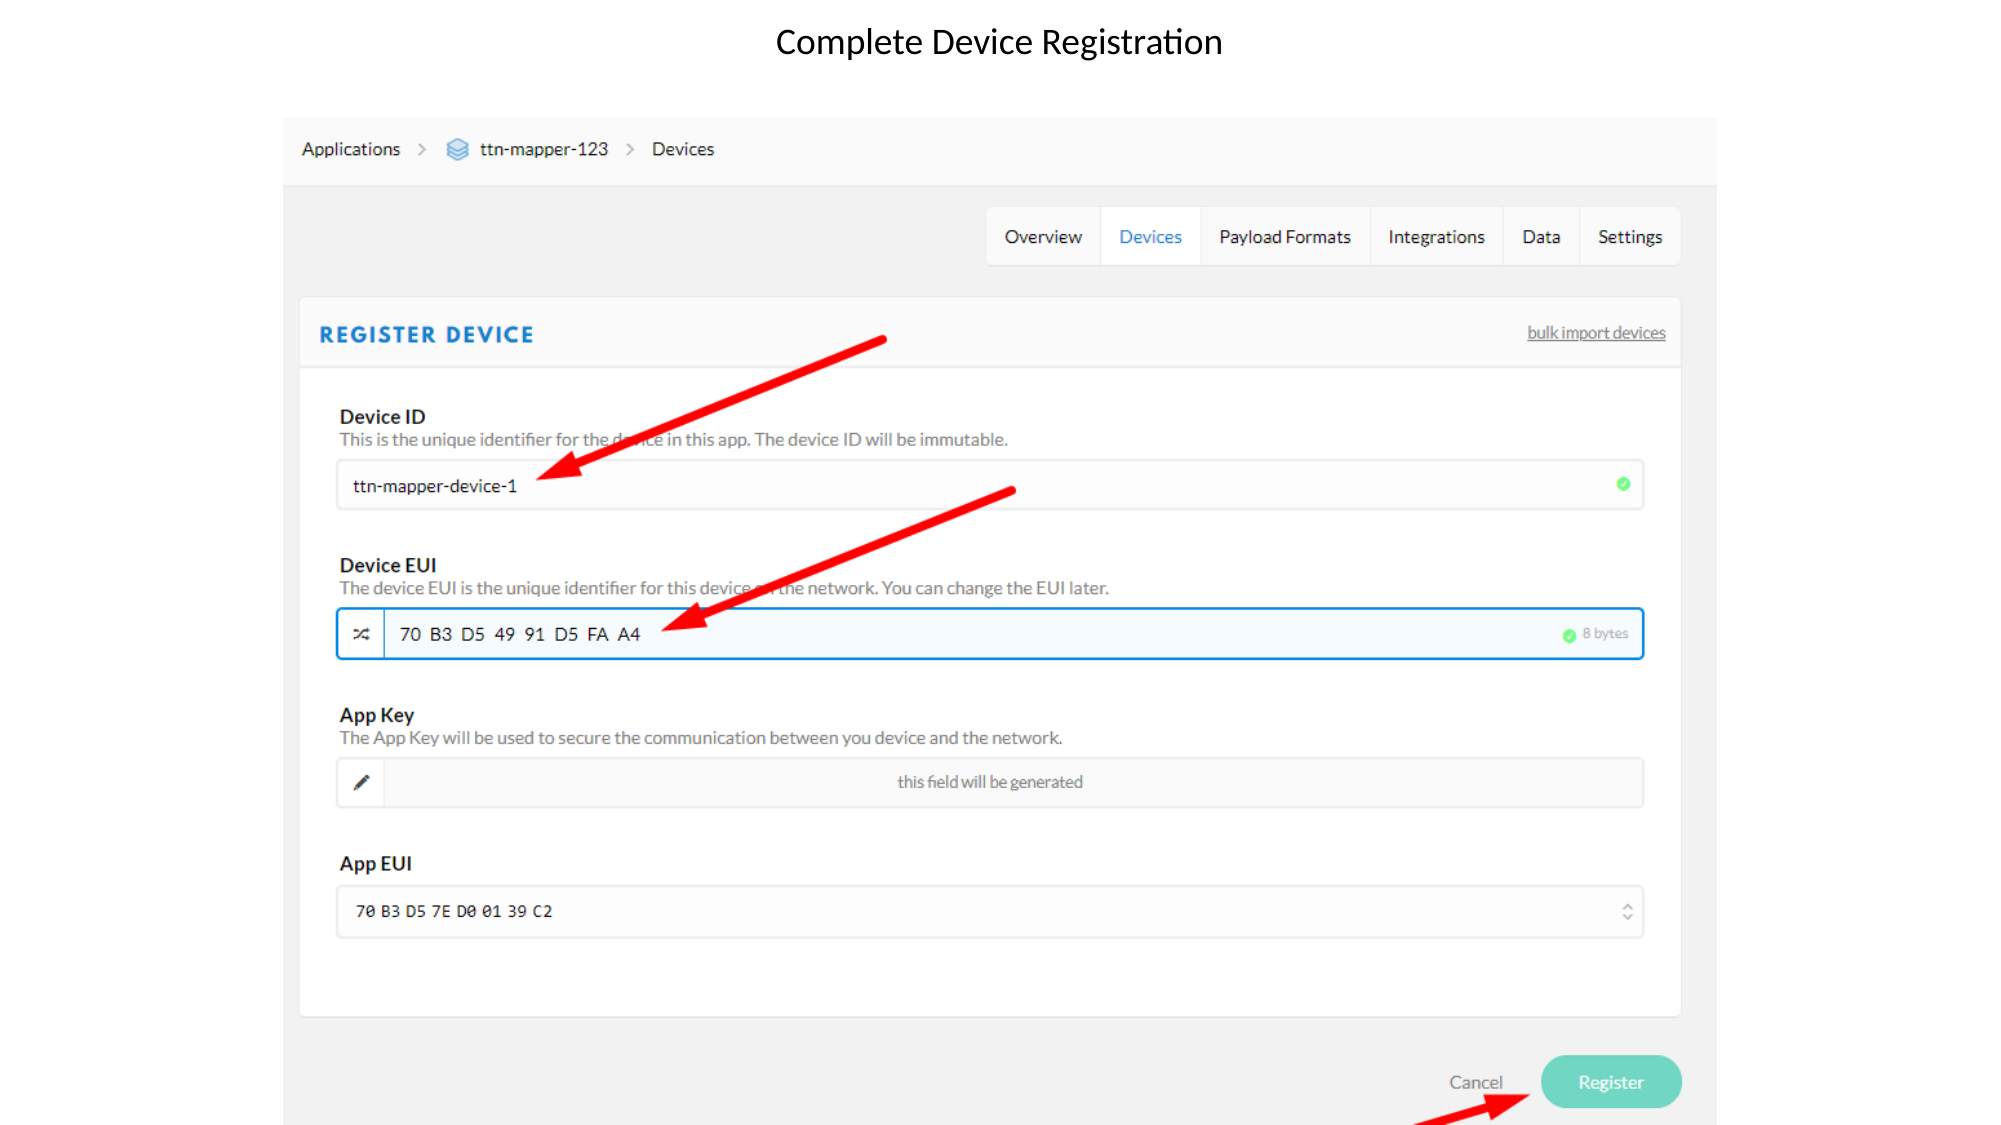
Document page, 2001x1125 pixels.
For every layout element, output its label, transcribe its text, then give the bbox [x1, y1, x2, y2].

picture [283, 118, 1717, 1125]
text_box Complete Device Registration [601, 9, 1399, 70]
